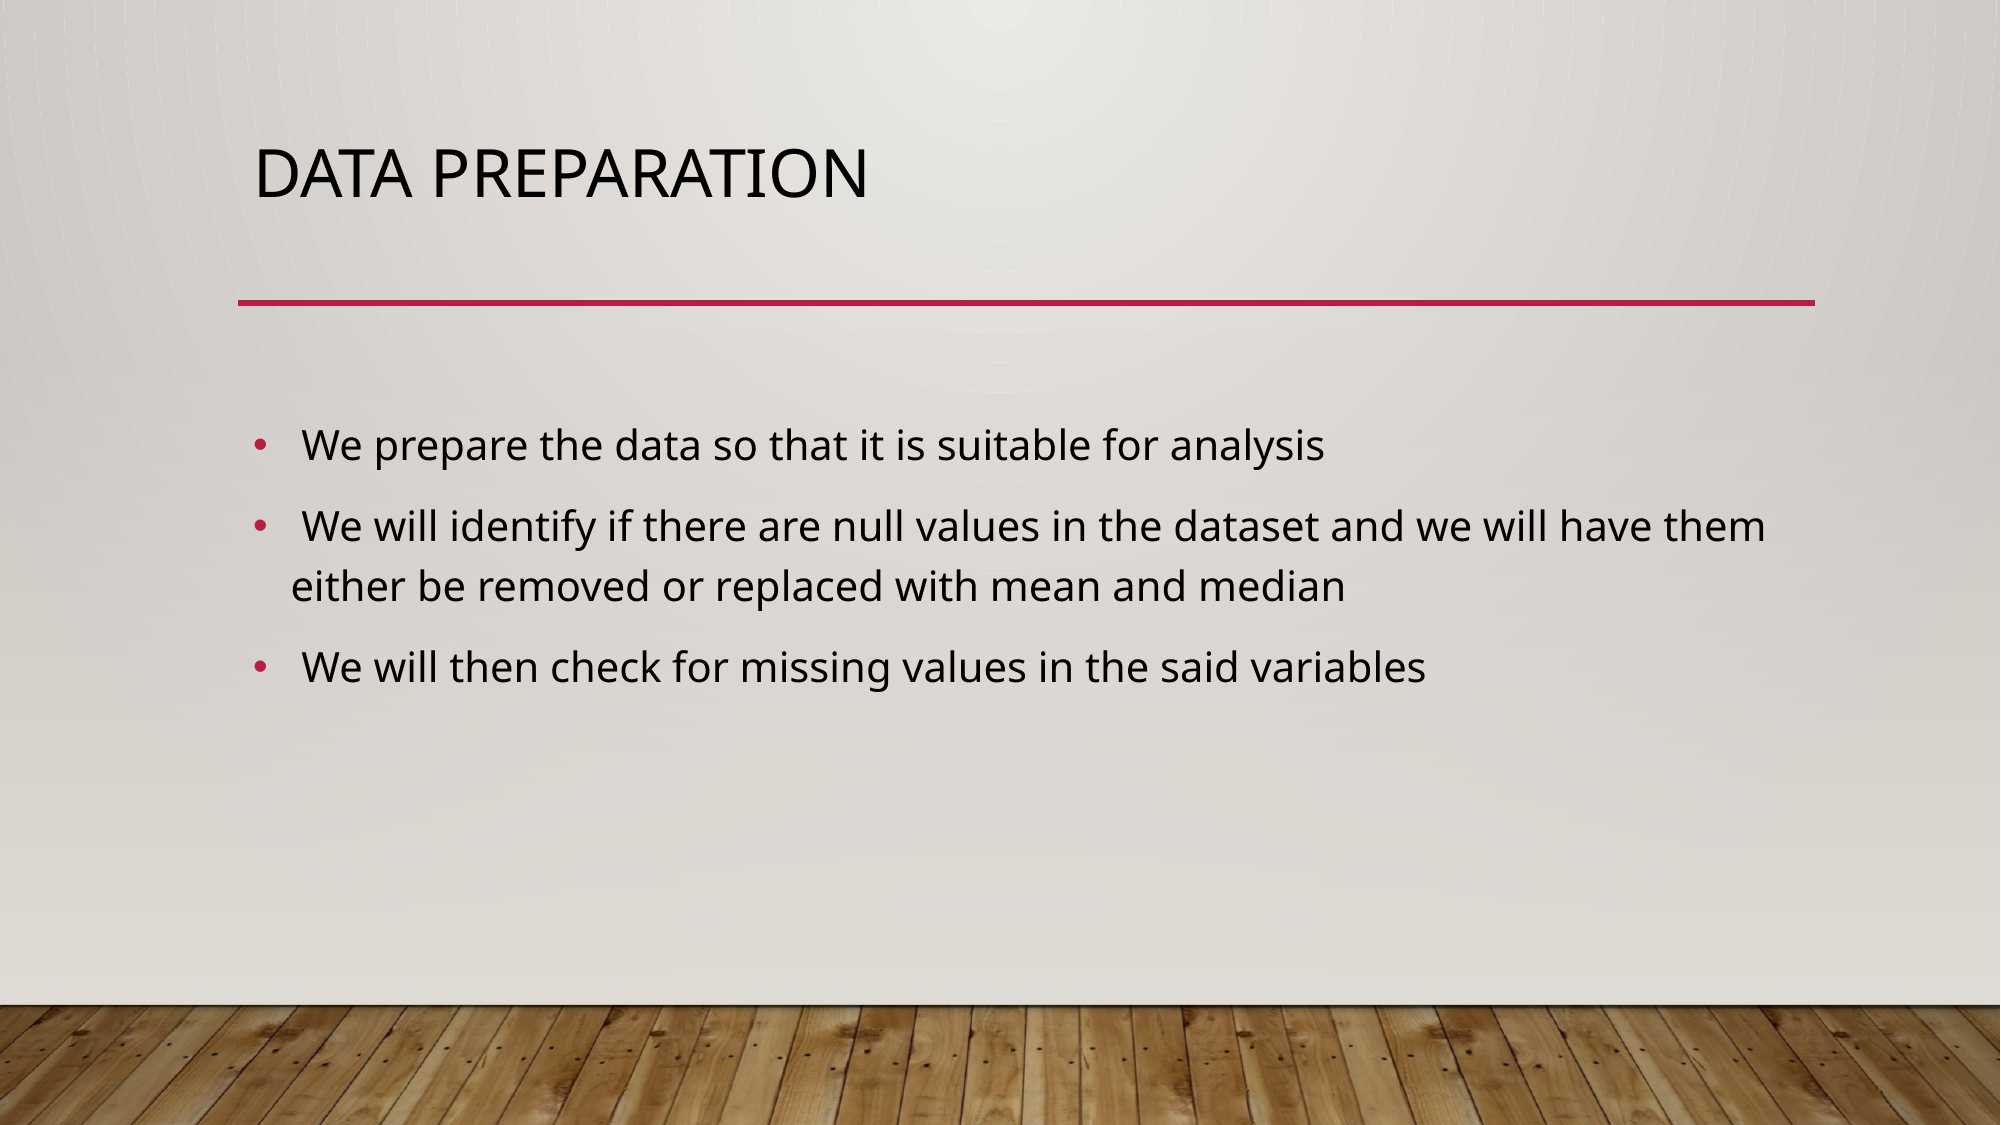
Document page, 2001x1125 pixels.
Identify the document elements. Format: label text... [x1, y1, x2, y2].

list We prepare the data so that it is suitable for analysis We will identify if there are null values in the dataset and we will have them either be removed or replaced with mean and median We will then check for missing values in the said variables [238, 330, 1814, 897]
title DATA PREPARATION [238, 131, 1814, 305]
picture [0, 1005, 2000, 1125]
